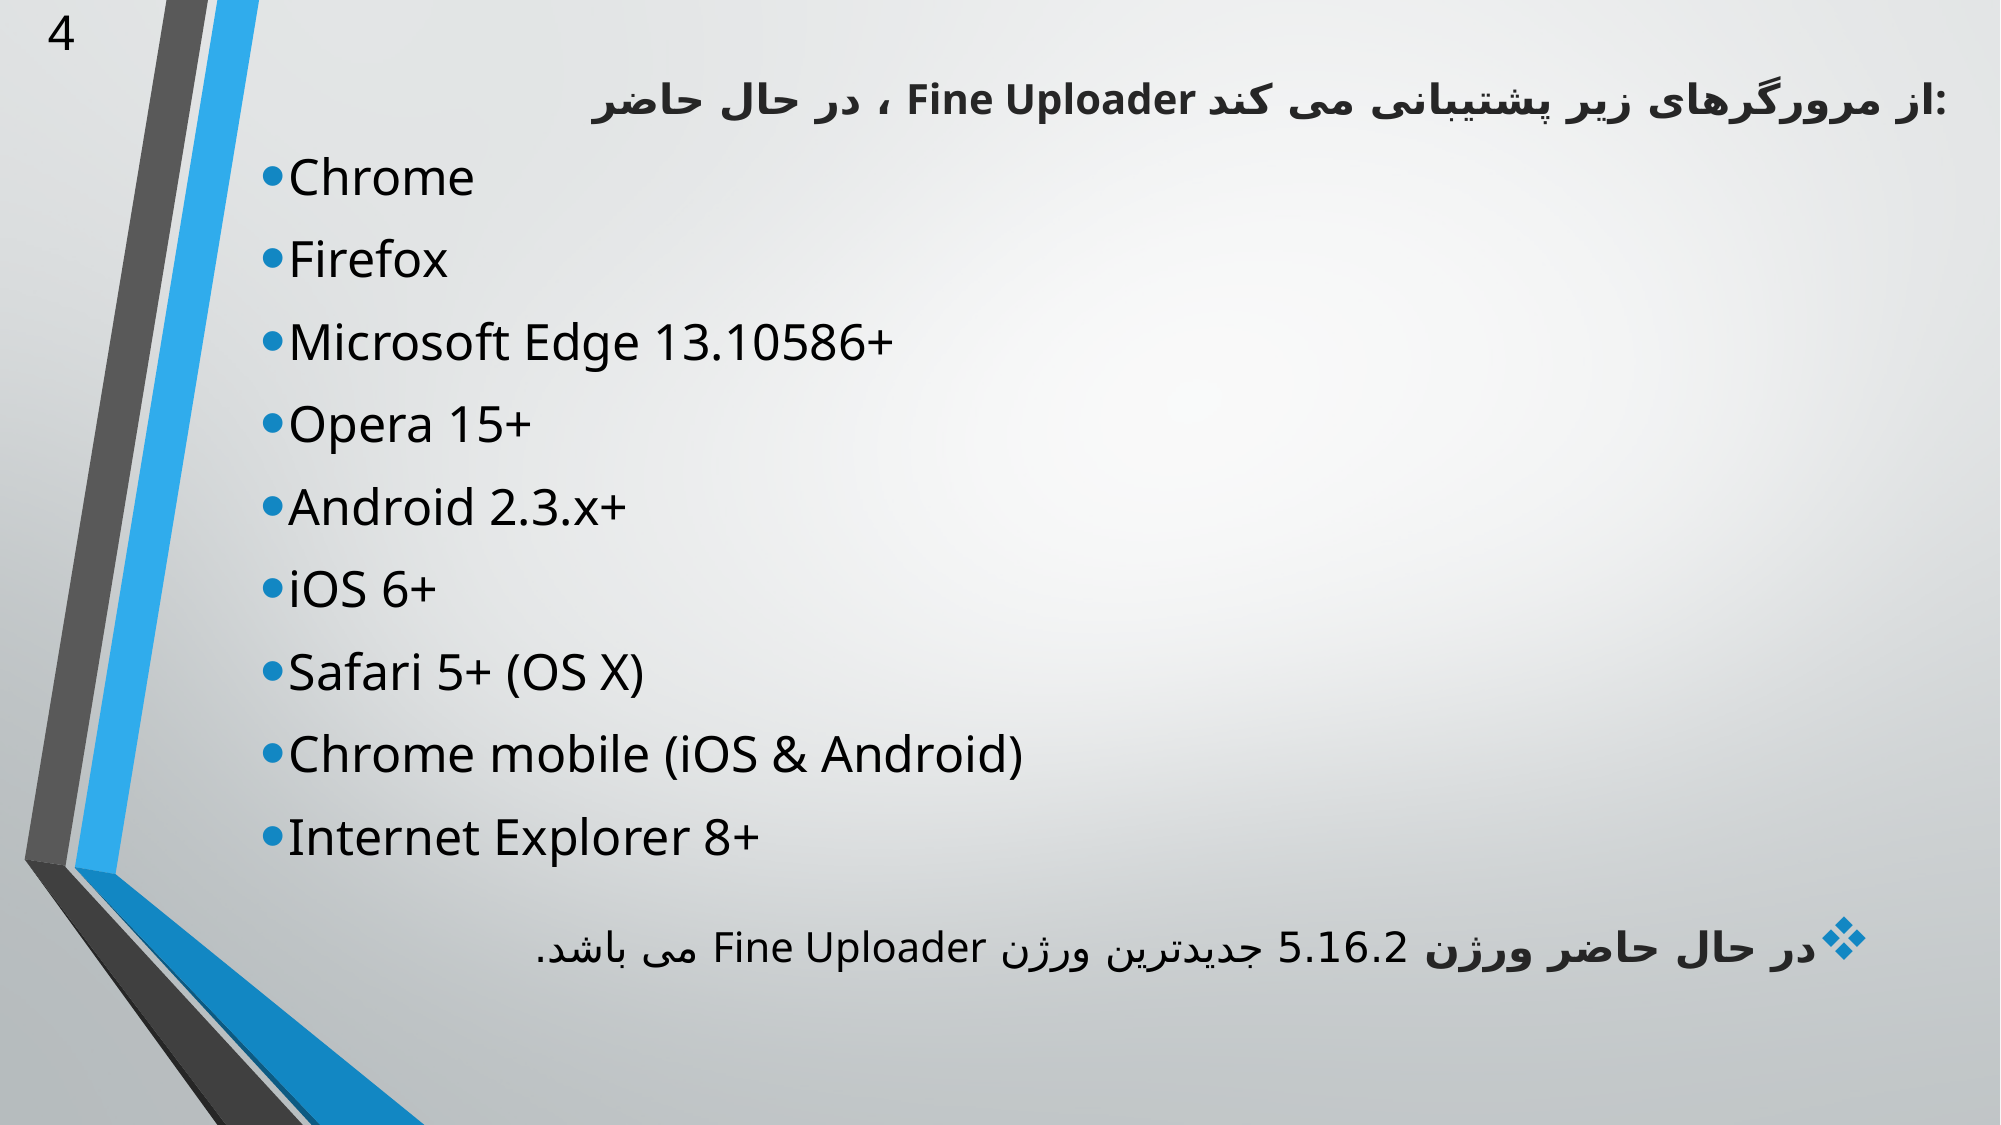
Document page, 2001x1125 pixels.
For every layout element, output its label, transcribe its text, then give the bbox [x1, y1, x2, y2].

list در حال حاضر ، Fine Uploader از مرورگرهای زیر پشتیبانی می کند: Chrome Firefox Microsoft Edge 13.10586+ Opera 15+ Android 2.3.x+ iOS 6+ Safari 5+ (OS X) Chrome mobile (iOS & Android) Internet Explorer 8+ در حال حاضر ورژن 5.16.2 جدیدترین ورژن Fine Uploader می باشد. [20, 29, 1963, 1107]
slide_number 4 [0, 0, 91, 60]
